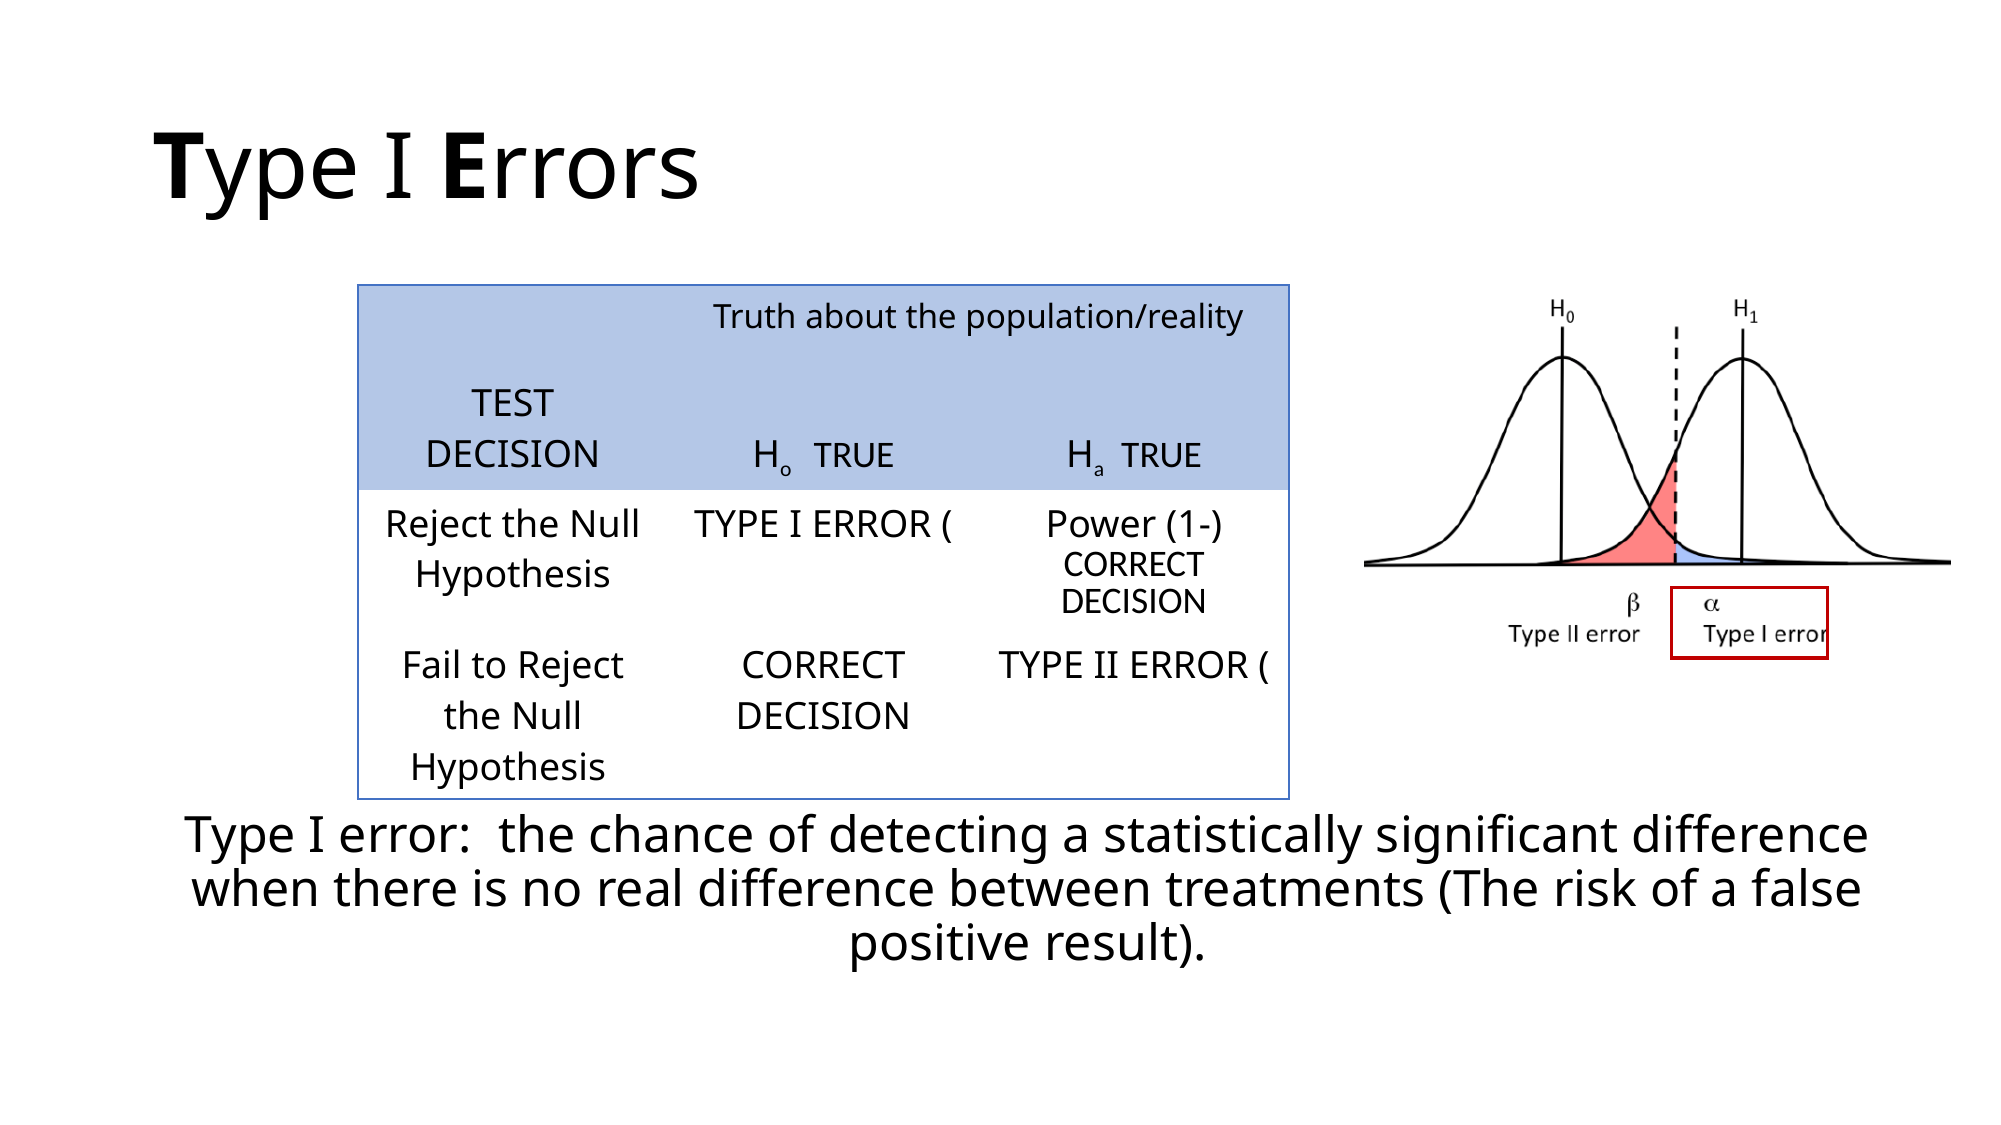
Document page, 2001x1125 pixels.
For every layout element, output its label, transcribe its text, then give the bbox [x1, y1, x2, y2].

title Type I Errors [137, 59, 1863, 278]
picture [1364, 277, 1951, 666]
list Type I error: the chance of detecting a statistically significant difference when there is no real difference between treatments (The risk of a false positive result). [137, 802, 1918, 992]
